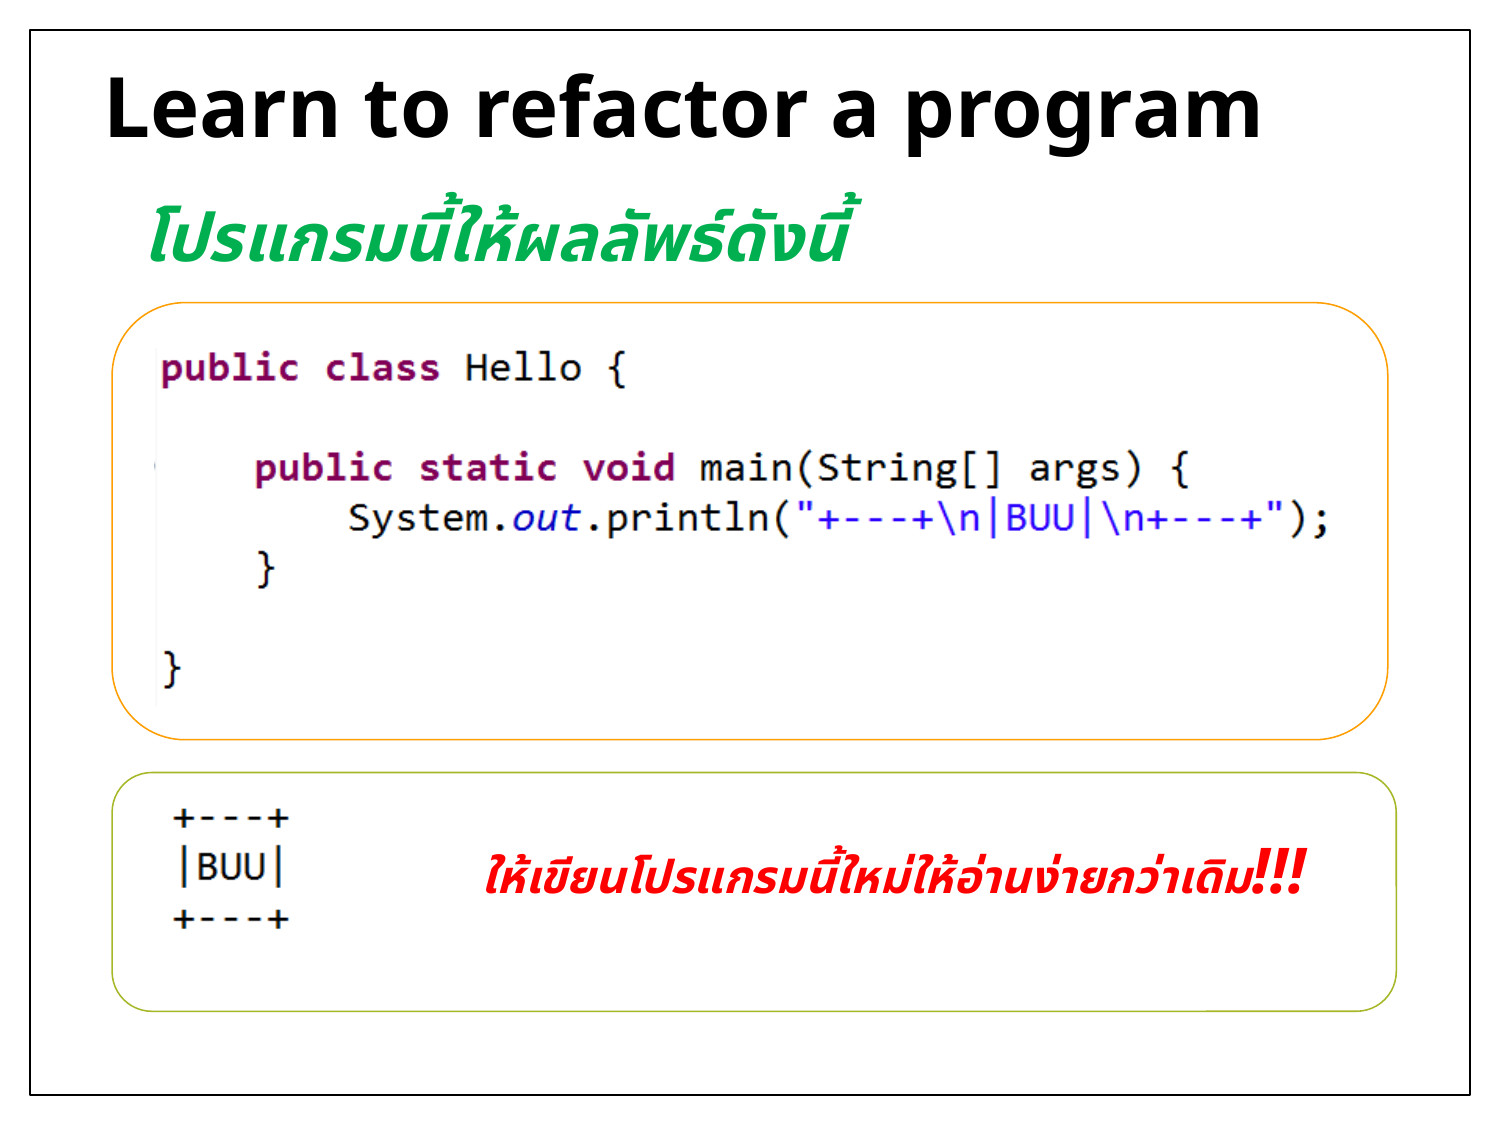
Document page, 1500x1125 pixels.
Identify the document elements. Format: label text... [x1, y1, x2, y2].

text_box [112, 302, 1388, 740]
picture [154, 347, 1346, 707]
text_box โปรแกรมนี้ให้ผลลัพธ์ดังนี้ [127, 175, 1343, 306]
text_box [112, 772, 1397, 1012]
picture [162, 798, 309, 948]
text_box ให้เขียนโปรแกรมนี้ใหม่ให้อ่านง่ายกว่าเดิม!!! [466, 807, 1329, 938]
title Learn to refactor a program [88, 45, 1304, 176]
